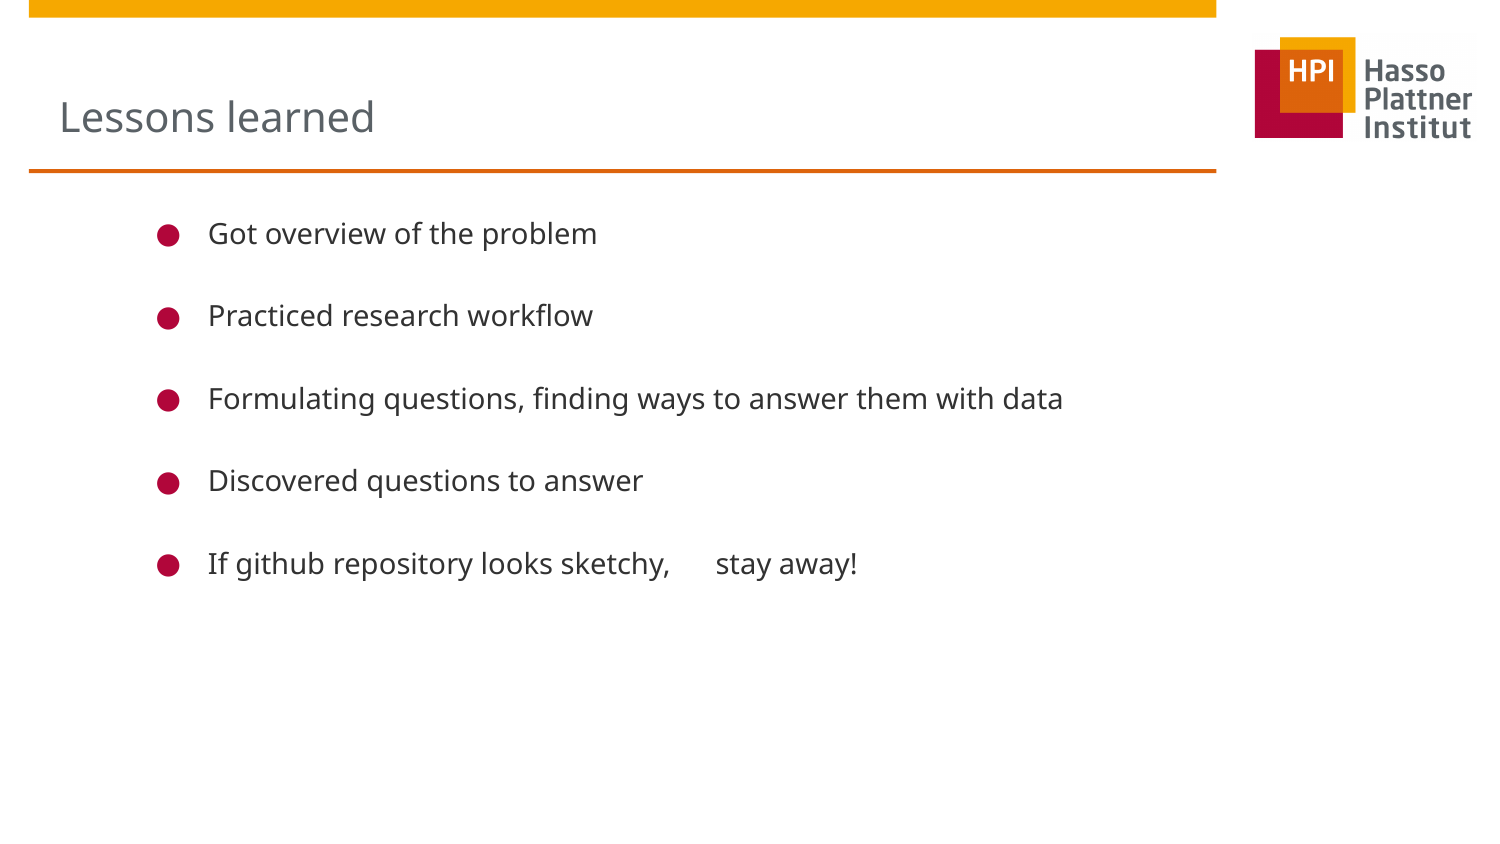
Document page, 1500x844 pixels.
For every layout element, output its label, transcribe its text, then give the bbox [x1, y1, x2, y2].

picture [1252, 33, 1477, 142]
list Got overview of the problem Practiced research workflow Formulating questions, finding ways to answer them with data Discovered questions to answer If github repository looks sketchy, stay away! [132, 203, 1187, 688]
title Lessons learned [58, 17, 1187, 170]
